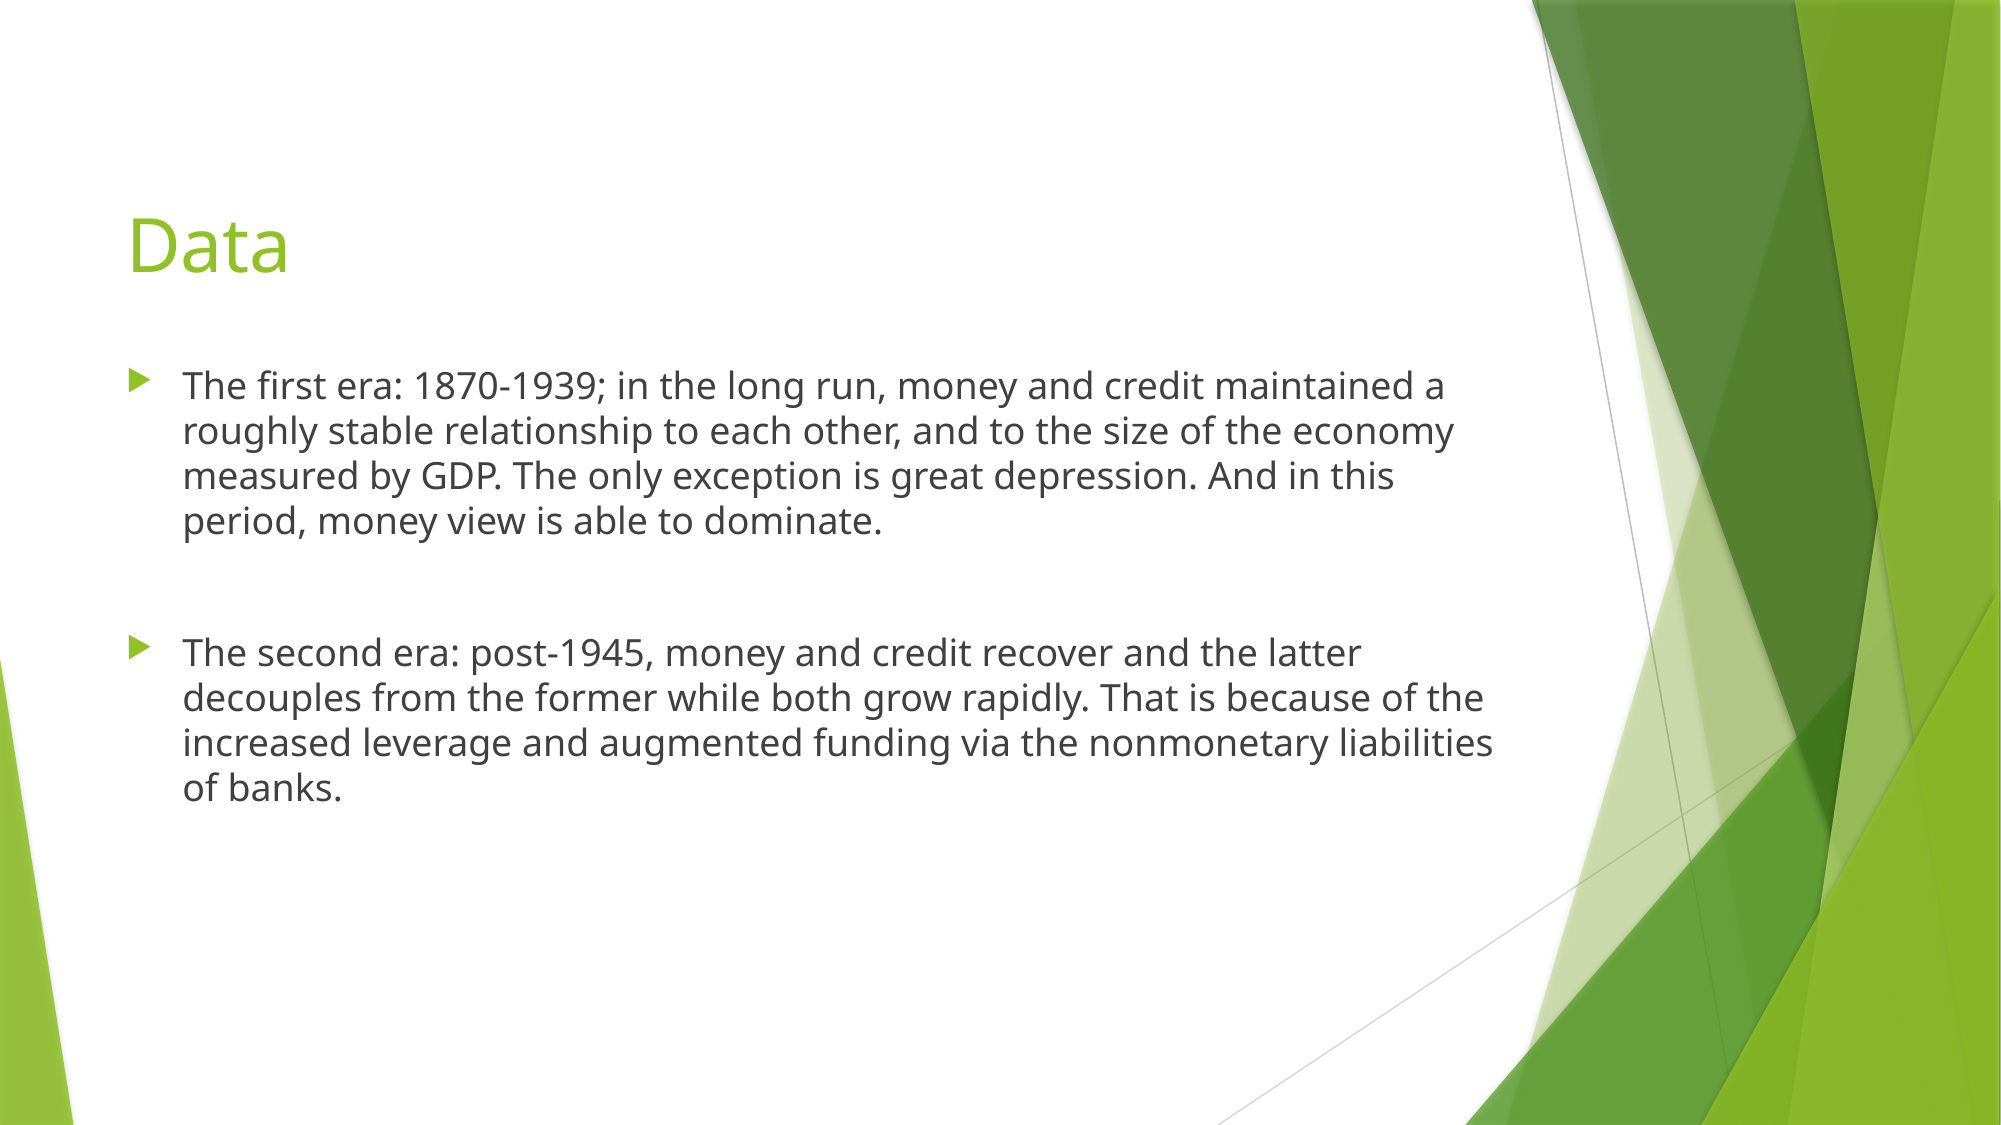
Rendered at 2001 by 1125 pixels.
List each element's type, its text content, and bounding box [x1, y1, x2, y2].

list The first era: 1870-1939; in the long run, money and credit maintained a roughly stable relationship to each other, and to the size of the economy measured by GDP. The only exception is great depression. And in this period, money view is able to dominate. The second era: post-1945, money and credit recover and the latter decouples from the former while both grow rapidly. That is because of the increased leverage and augmented funding via the nonmonetary liabilities of banks. [111, 354, 1522, 992]
title Data [111, 99, 1522, 317]
